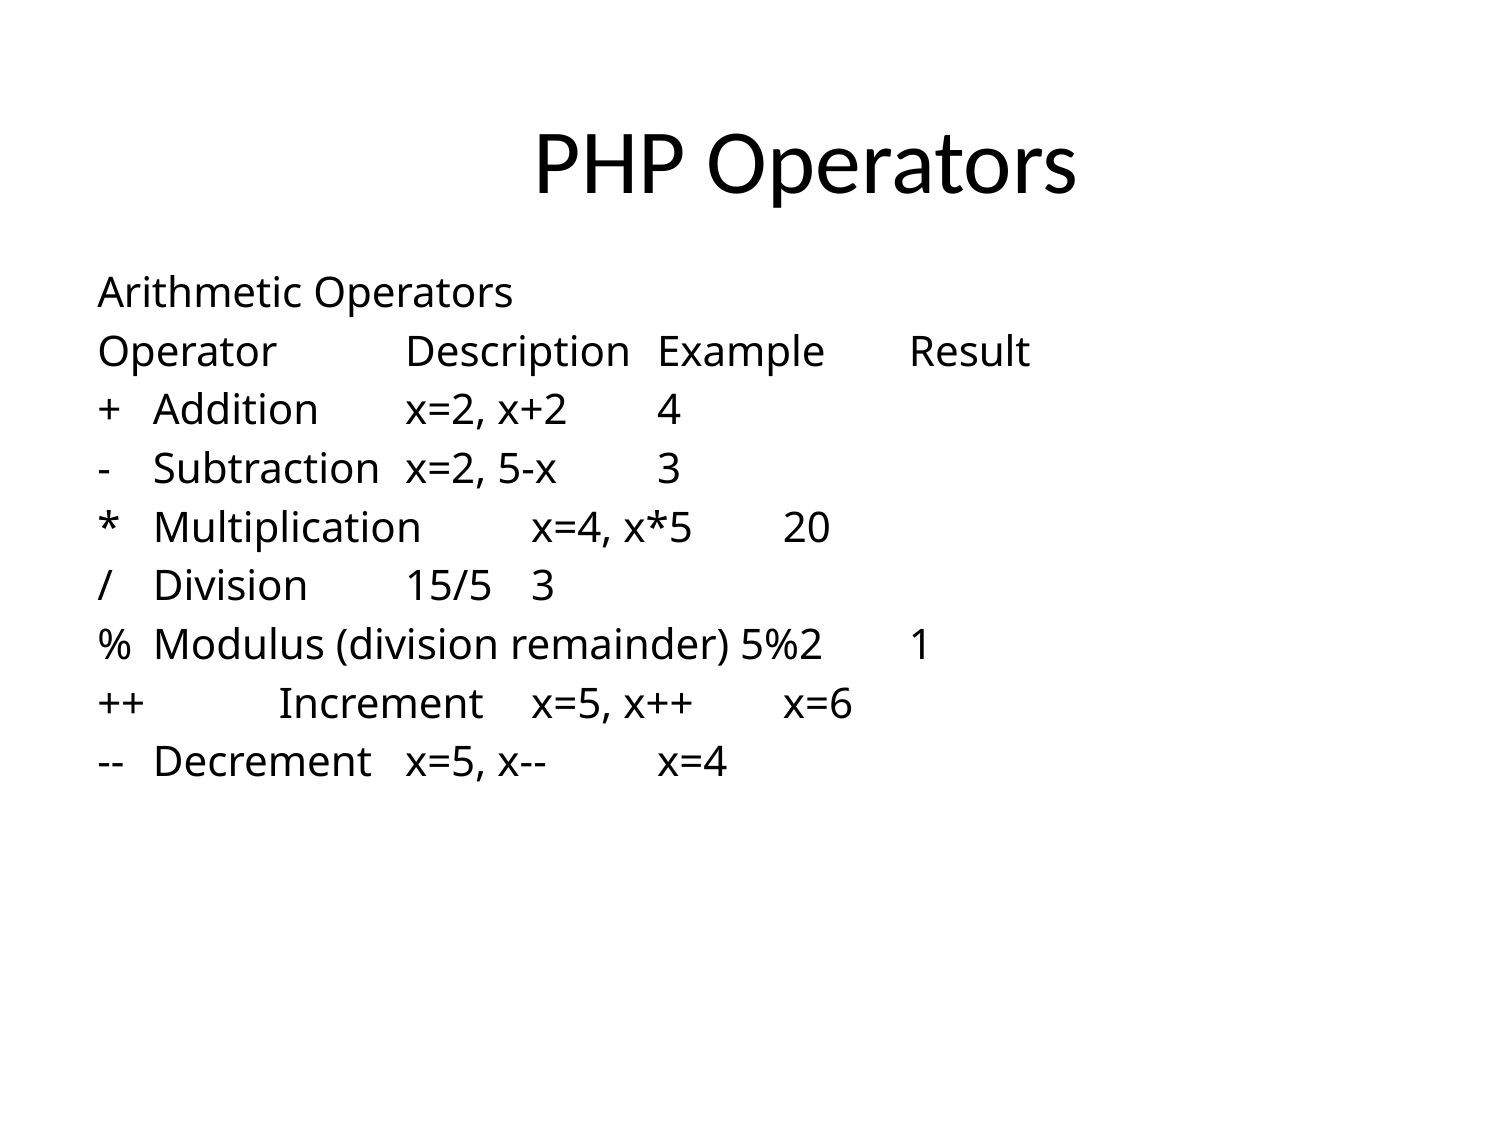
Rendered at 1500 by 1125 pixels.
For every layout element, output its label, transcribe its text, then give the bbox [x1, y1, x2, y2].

list Arithmetic Operators Operator Description Example Result + Addition x=2, x+2 4 - Subtraction x=2, 5-x 3 * Multiplication x=4, x*5 20 / Division 15/5 3 % Modulus (division remainder) 5%2 1 ++ Increment x=5, x++ x=6 -- Decrement x=5, x-- x=4 [82, 257, 1460, 1097]
title PHP Operators [198, 84, 1416, 231]
